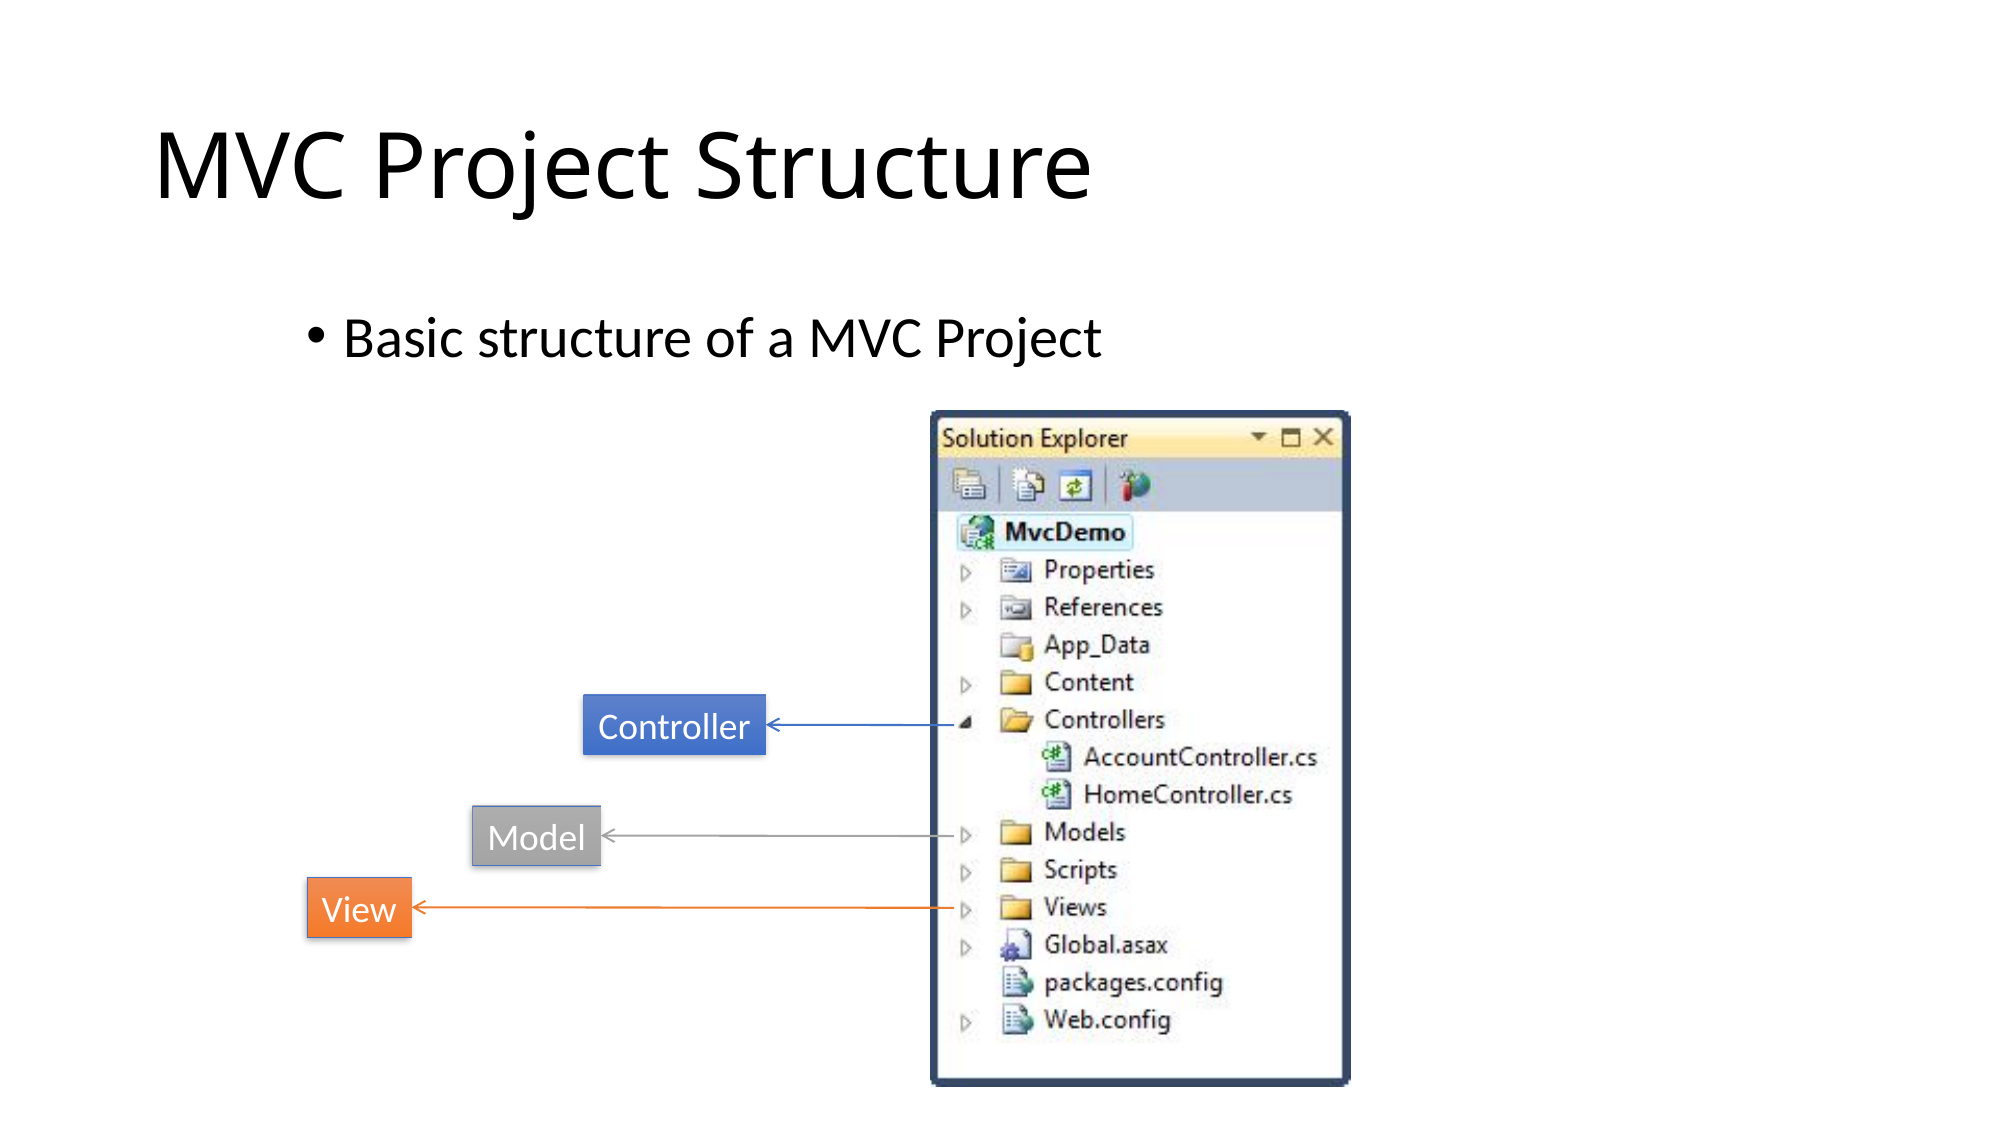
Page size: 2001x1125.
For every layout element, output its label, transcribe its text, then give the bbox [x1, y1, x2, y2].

text_box Controller [583, 694, 766, 755]
title MVC Project Structure [137, 59, 1863, 278]
text_box Model [472, 805, 601, 866]
text_box Basic structure of a MVC Project [291, 299, 1641, 1042]
picture [930, 410, 1351, 1087]
text_box View [306, 877, 412, 938]
